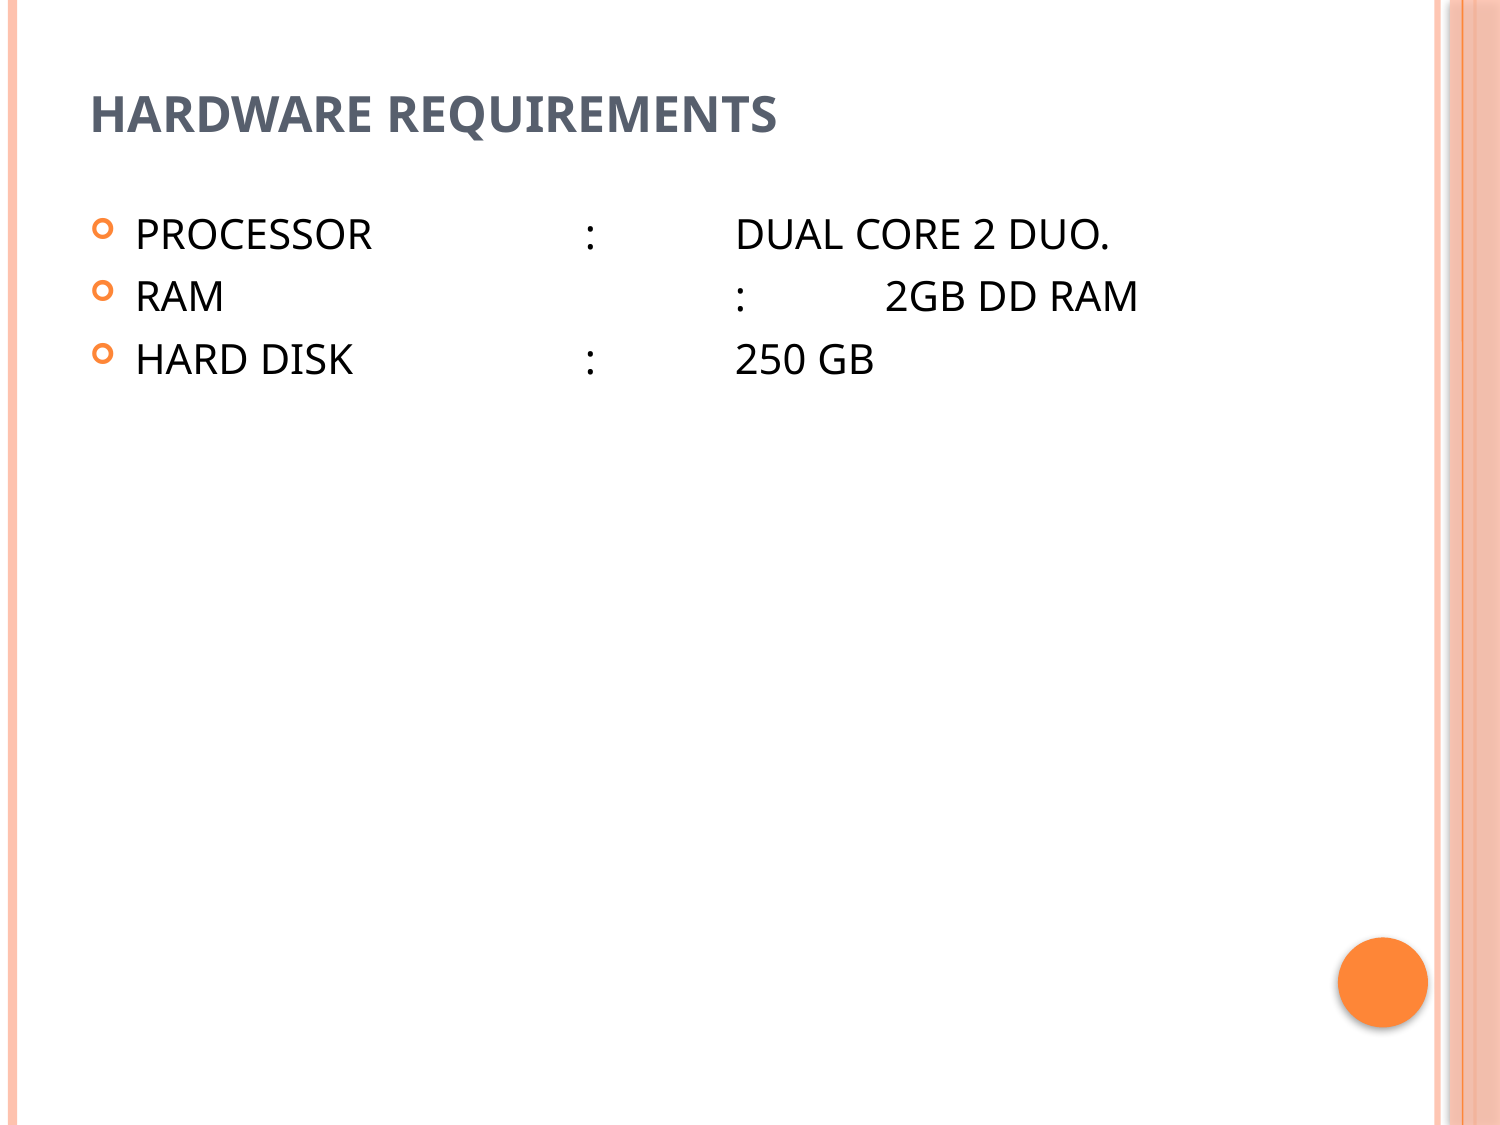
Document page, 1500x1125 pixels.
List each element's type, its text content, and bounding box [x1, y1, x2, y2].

list PROCESSOR : DUAL CORE 2 DUO. RAM : 2GB DD RAM HARD DISK : 250 GB [75, 200, 1300, 1000]
title HARDWARE REQUIREMENTS [75, 75, 1300, 150]
